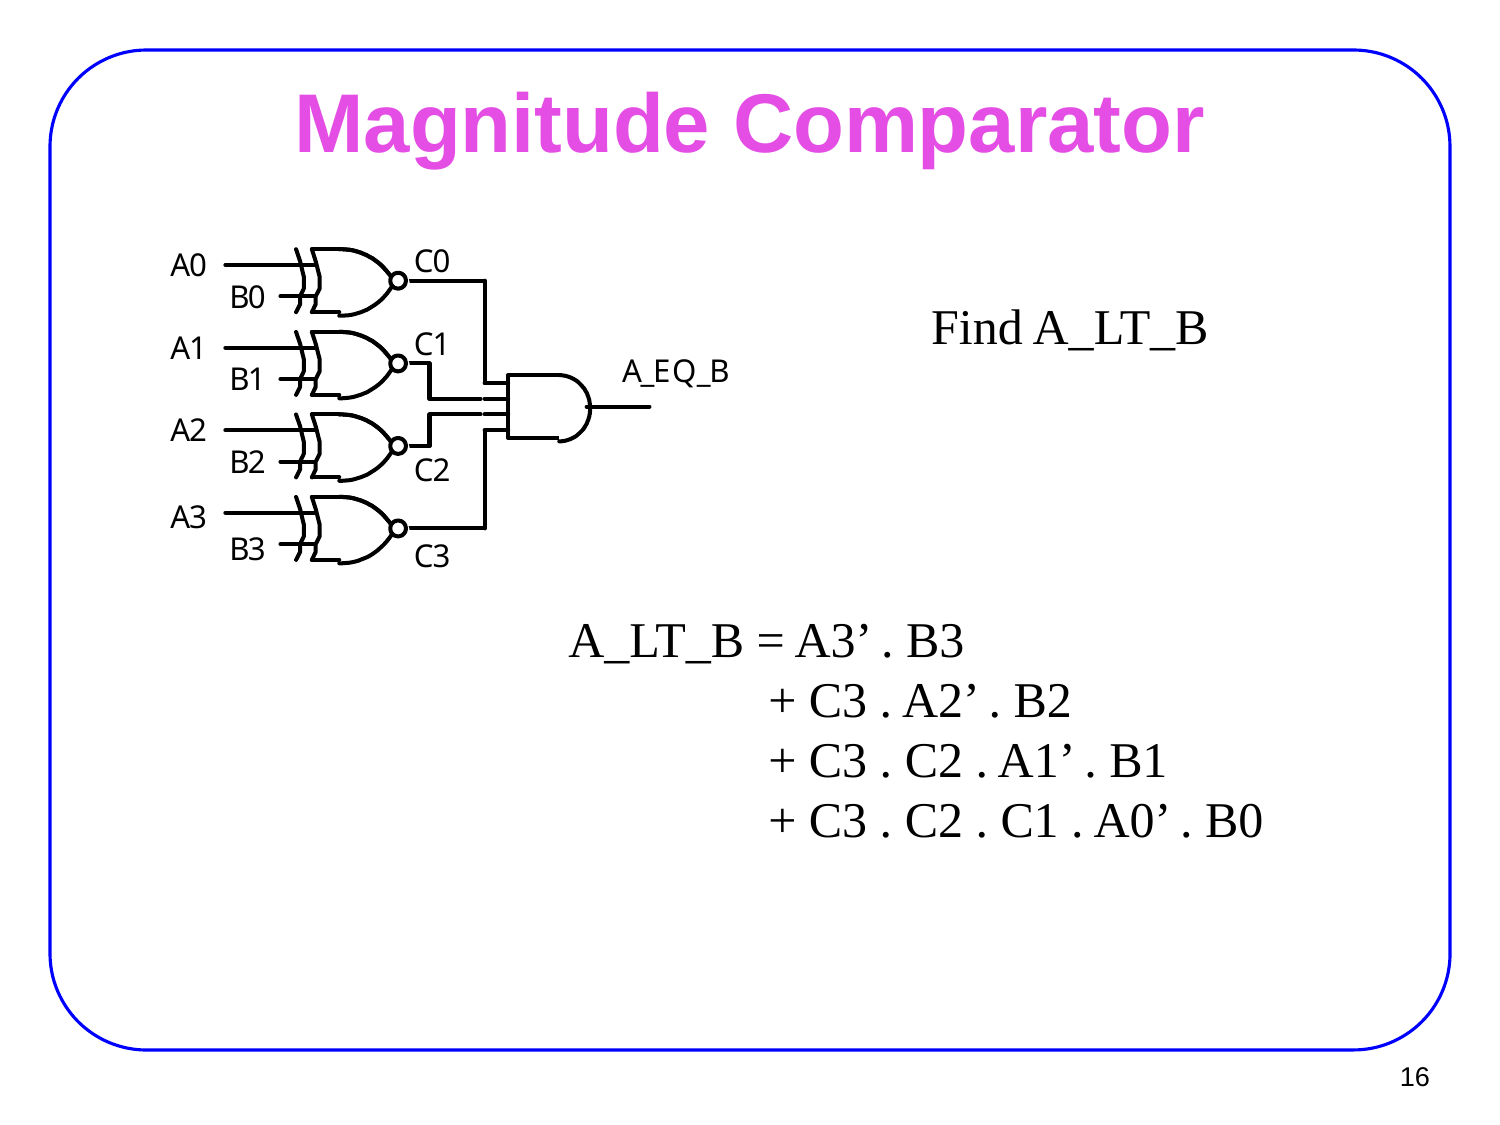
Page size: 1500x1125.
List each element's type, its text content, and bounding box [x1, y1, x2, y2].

slide_number 16 [1351, 1047, 1444, 1104]
title Magnitude Comparator [112, 24, 1388, 213]
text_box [162, 237, 763, 584]
text_box A_LT_B = A3’ . B3 + C3 . A2’ . B2 + C3 . C2 . A1’ . B1 + C3 . C2 . C1 . A0’ . B0 [553, 599, 1279, 855]
text_box Find A_LT_B [916, 287, 1224, 363]
